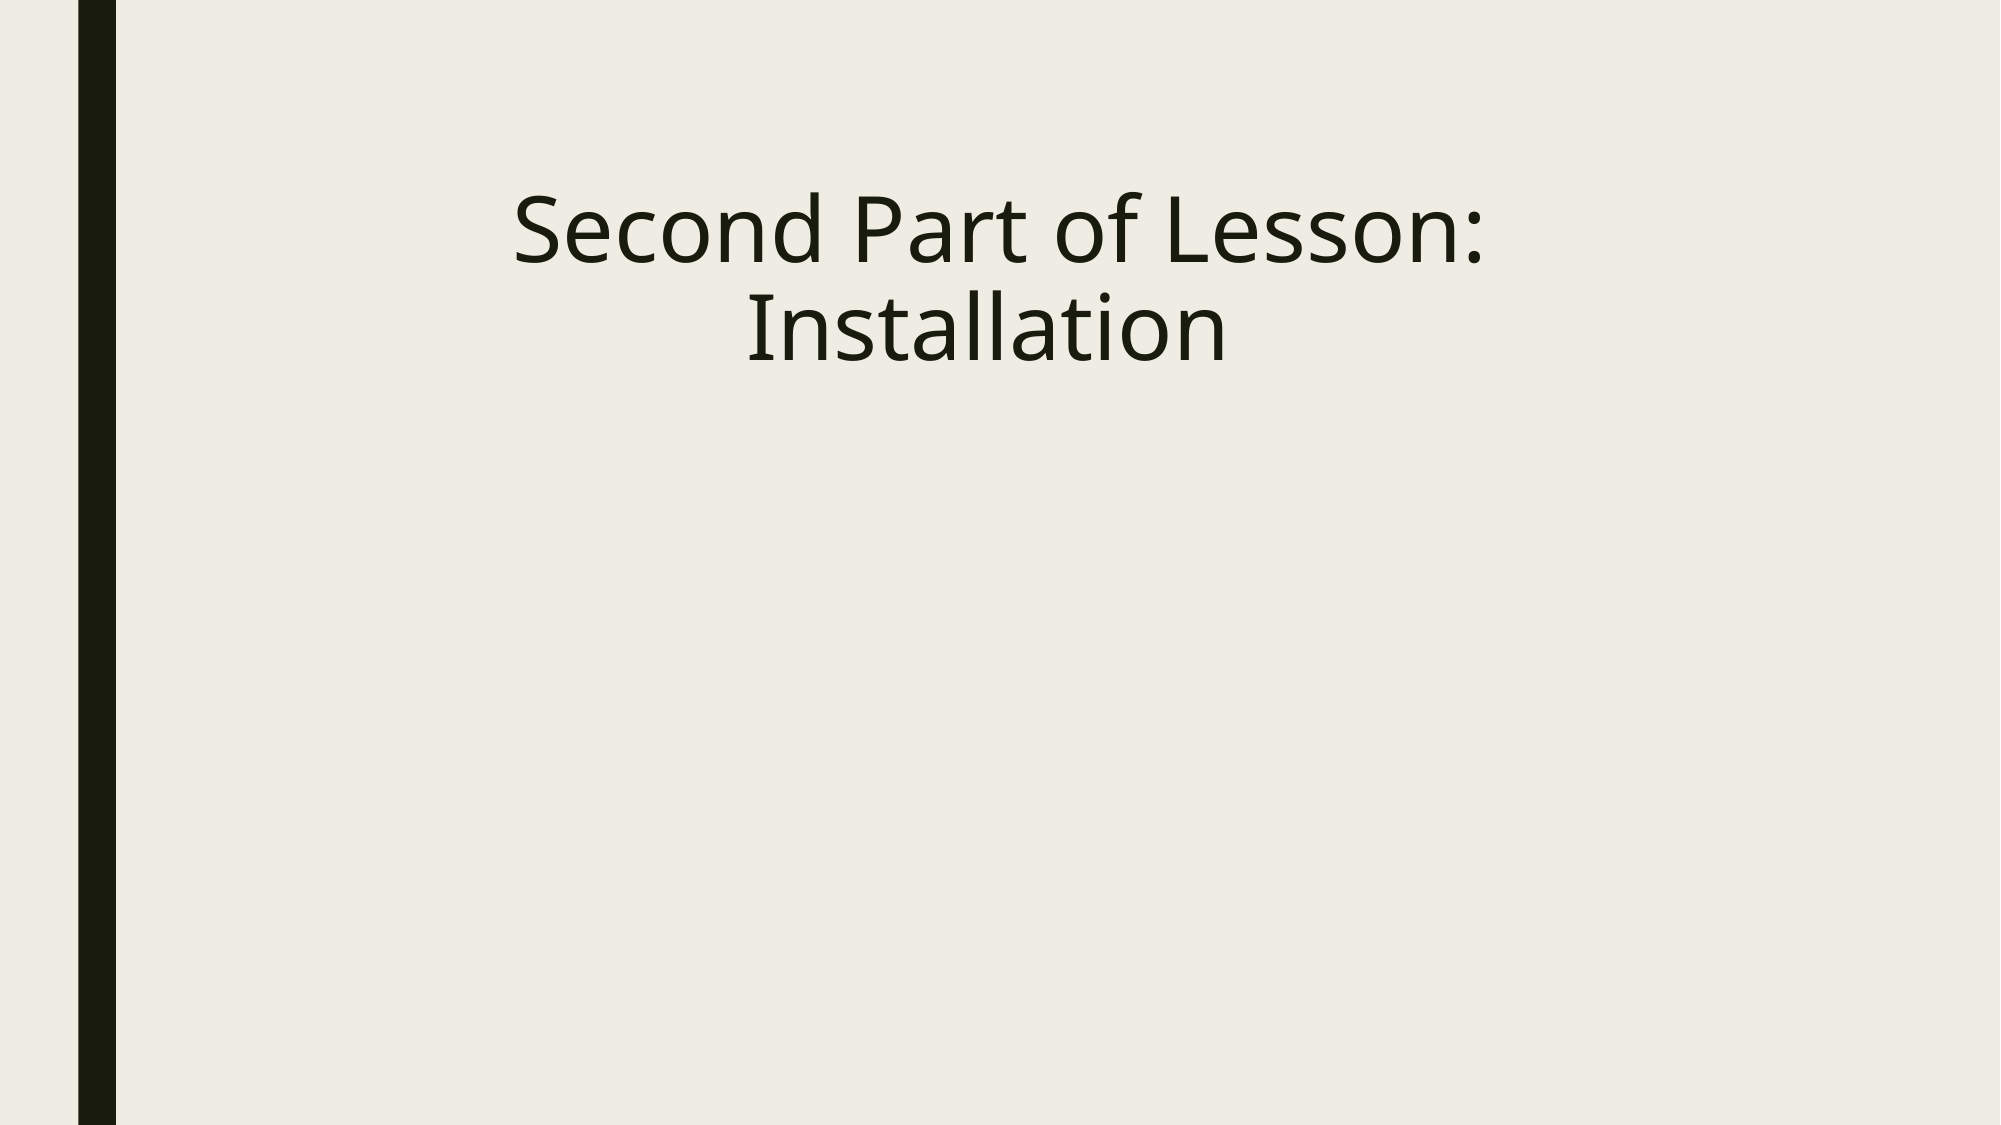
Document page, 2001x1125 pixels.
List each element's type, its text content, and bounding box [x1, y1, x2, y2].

title Second Part of Lesson: Installation [137, 176, 1863, 855]
